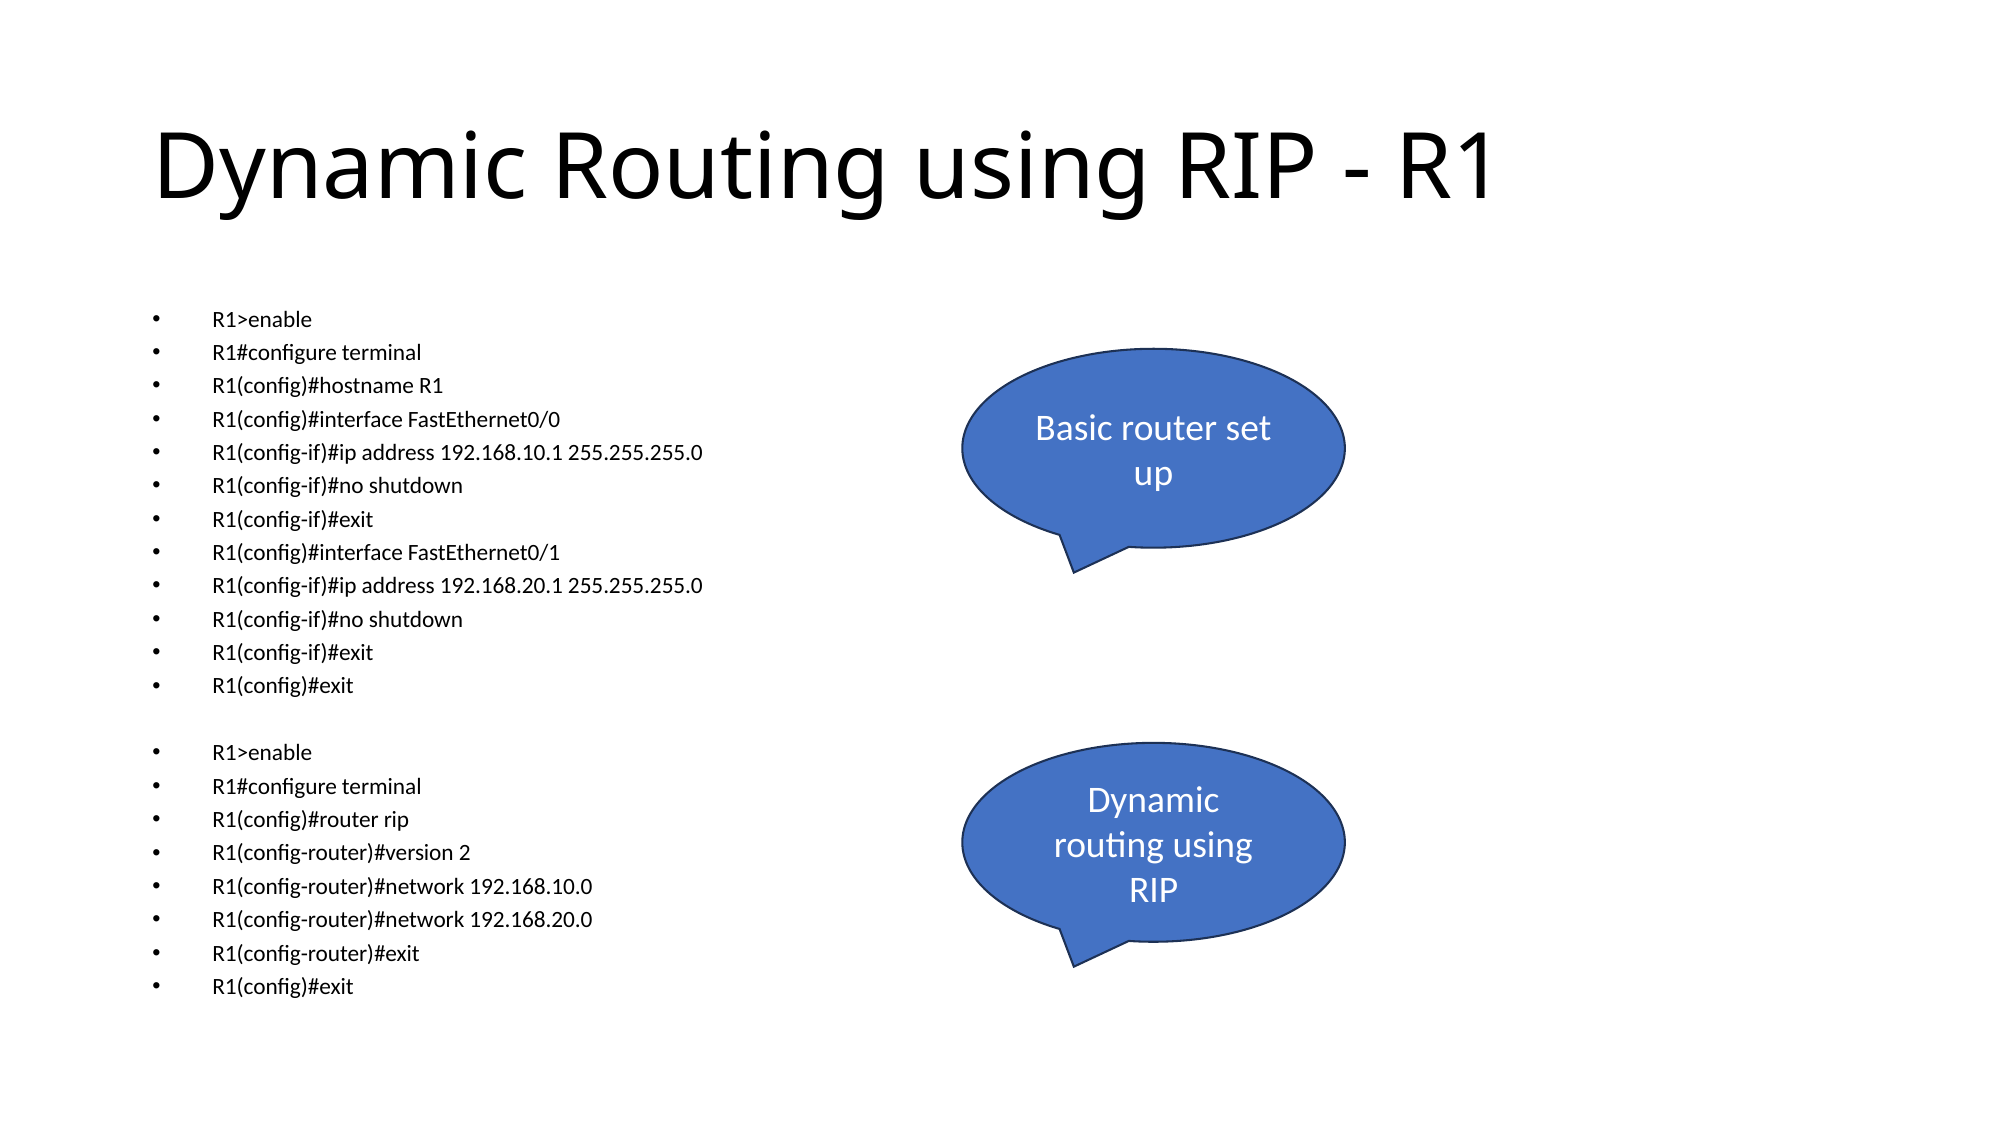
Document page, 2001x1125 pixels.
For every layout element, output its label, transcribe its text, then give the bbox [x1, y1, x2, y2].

text_box Dynamic routing using RIP [961, 741, 1346, 969]
list R1>enable R1#configure terminal R1(config)#hostname R1 R1(config)#interface FastEthernet0/0 R1(config-if)#ip address 192.168.10.1 255.255.255.0 R1(config-if)#no shutdown R1(config-if)#exit R1(config)#interface FastEthernet0/1 R1(config-if)#ip address 192.168.20.1 255.255.255.0 R1(config-if)#no shutdown R1(config-if)#exit R1(config)#exit R1>enable R1#configure terminal R1(config)#router rip R1(config-router)#version 2 R1(config-router)#network 192.168.10.0 R1(config-router)#network 192.168.20.0 R1(config-router)#exit R1(config)#exit [137, 299, 1863, 1014]
title Dynamic Routing using RIP - R1 [137, 59, 1863, 278]
text_box Basic router set up [961, 347, 1346, 575]
